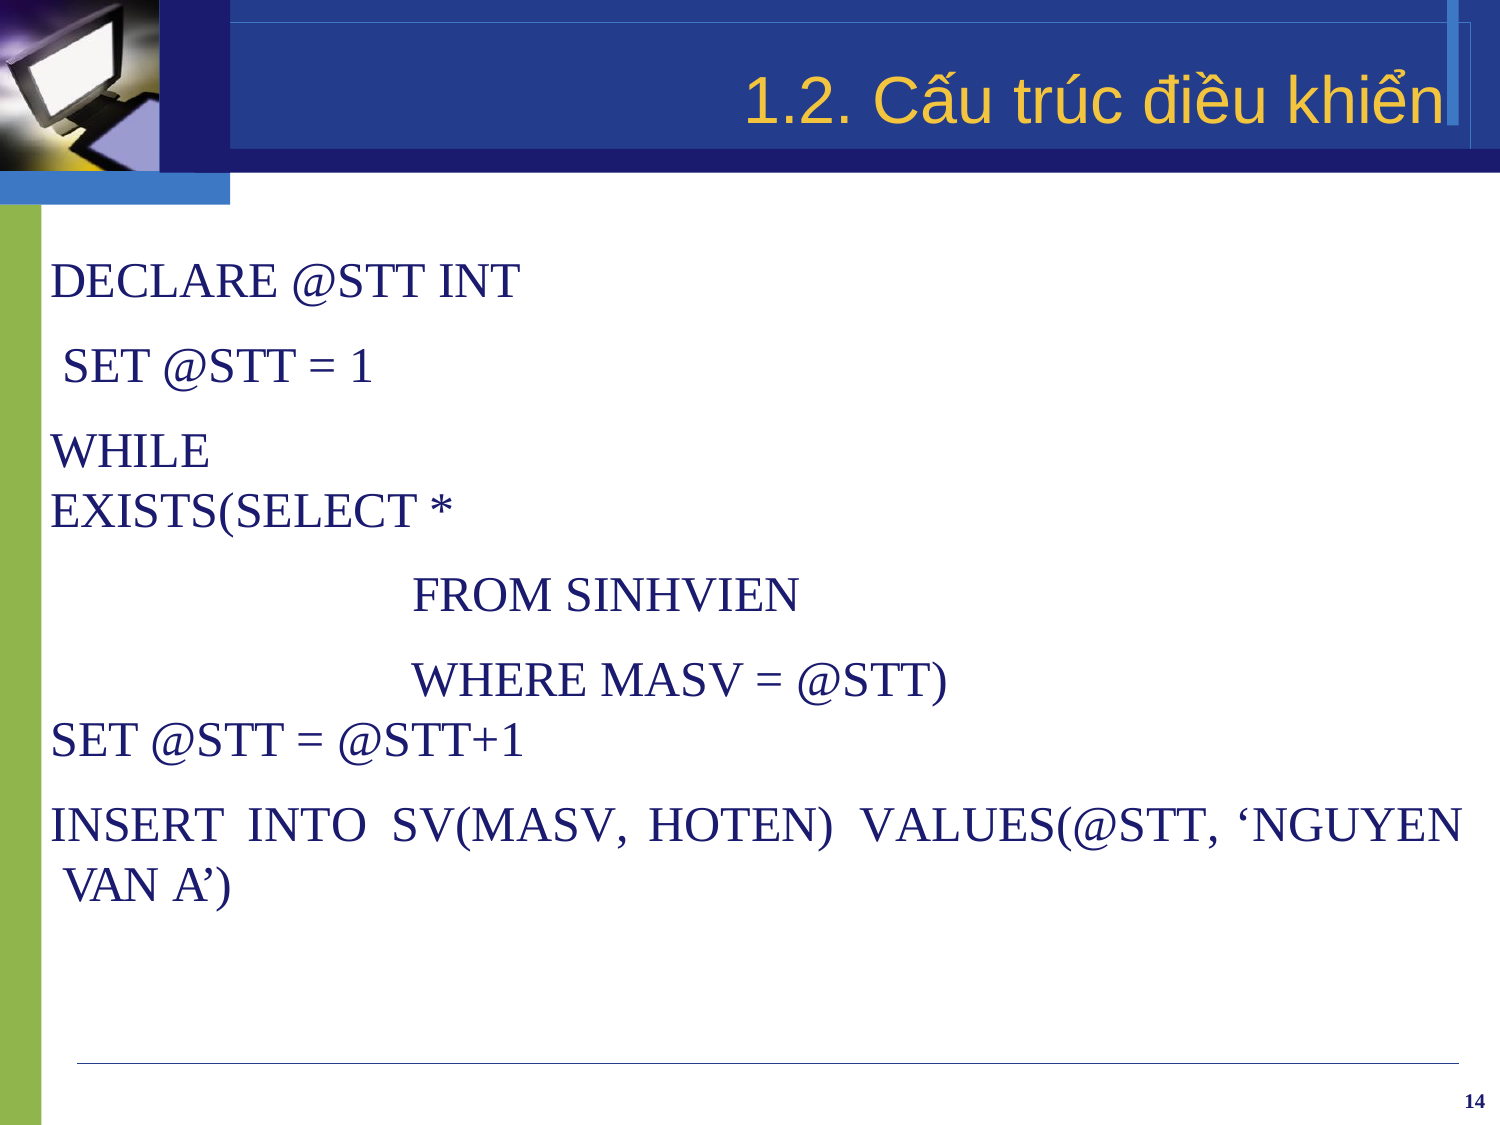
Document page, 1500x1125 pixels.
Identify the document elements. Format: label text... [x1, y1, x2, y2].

title 1.2. Cấu trúc điều khiển [50, 54, 1450, 221]
picture [0, 0, 159, 171]
text_box 14 [1458, 1087, 1492, 1113]
text_box DECLARE @STT INT SET @STT = 1 WHILE EXISTS(SELECT * FROM SINHVIEN WHERE MASV = @STT) SET @STT = @STT+1 INSERT INTO SV(MASV, HOTEN) VALUES(@STT, ‘NGUYEN VAN A’) [47, 221, 1465, 912]
